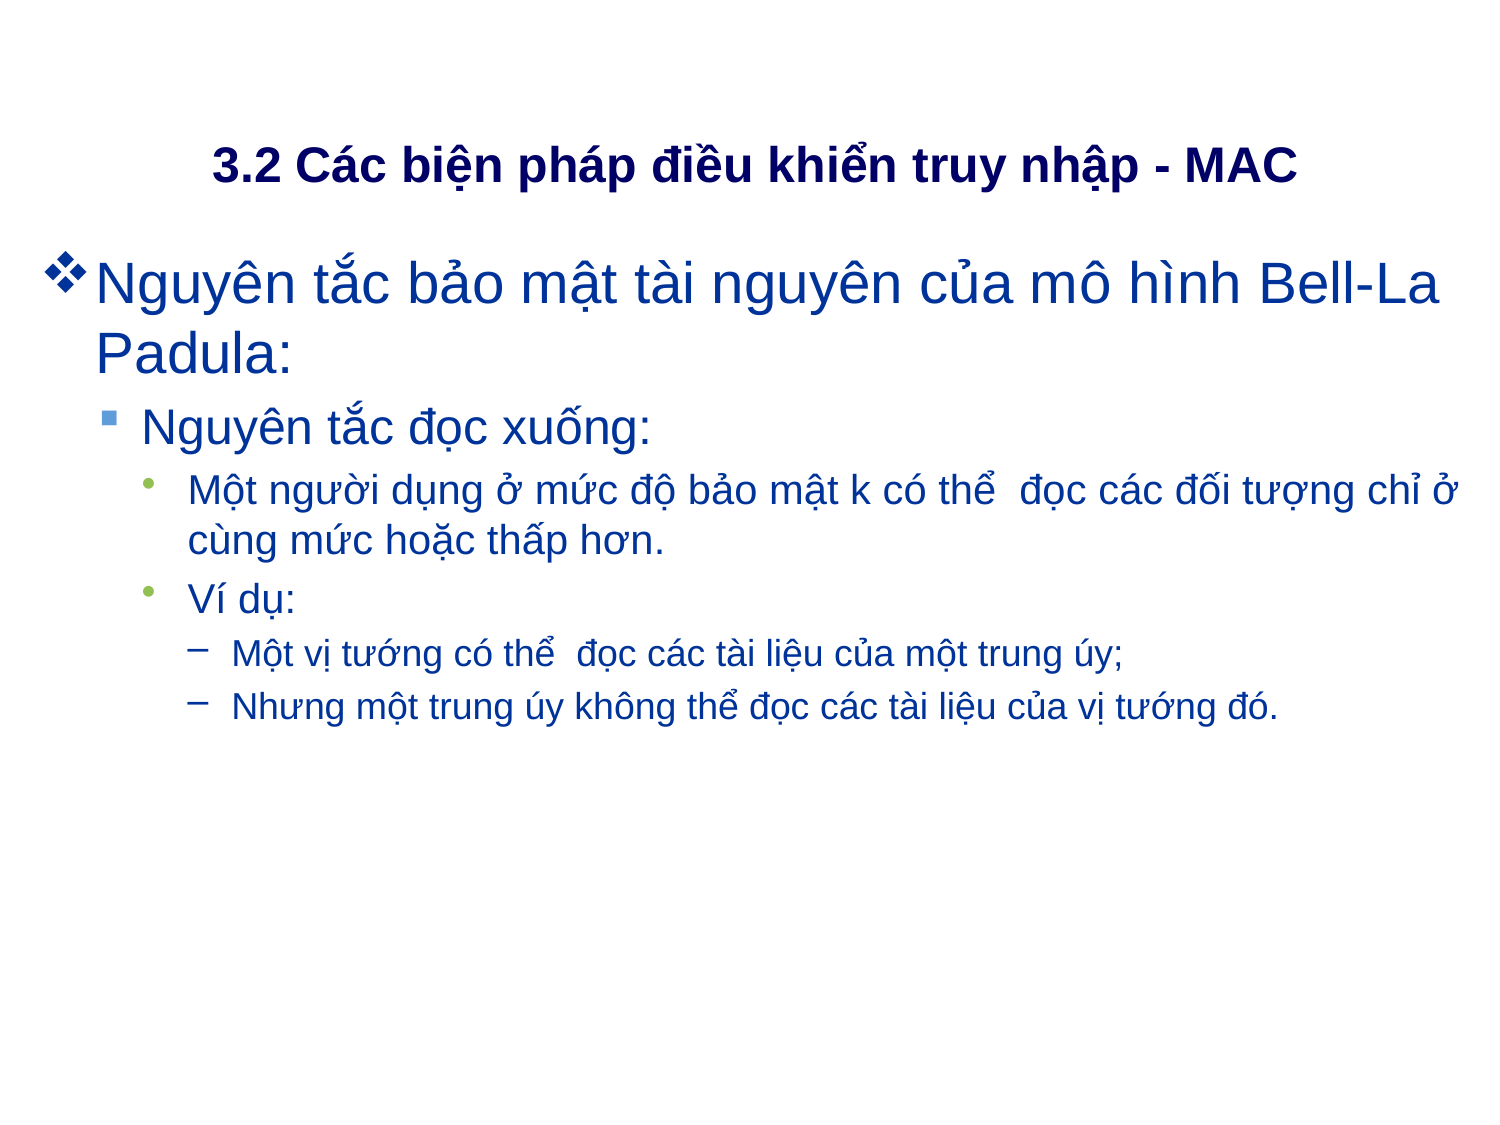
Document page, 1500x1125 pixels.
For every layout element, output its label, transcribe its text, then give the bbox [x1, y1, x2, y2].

title 3.2 Các biện pháp điều khiển truy nhập - MAC [37, 125, 1474, 211]
list Nguyên tắc bảo mật tài nguyên của mô hình Bell-La Padula: Nguyên tắc đọc xuống: Một người dụng ở mức độ bảo mật k có thể đọc các đối tượng chỉ ở cùng mức hoặc thấp hơn. Ví dụ: Một vị tướng có thể đọc các tài liệu của một trung úy; Nhưng một trung úy không thể đọc các tài liệu của vị tướng đó. [24, 237, 1476, 1019]
